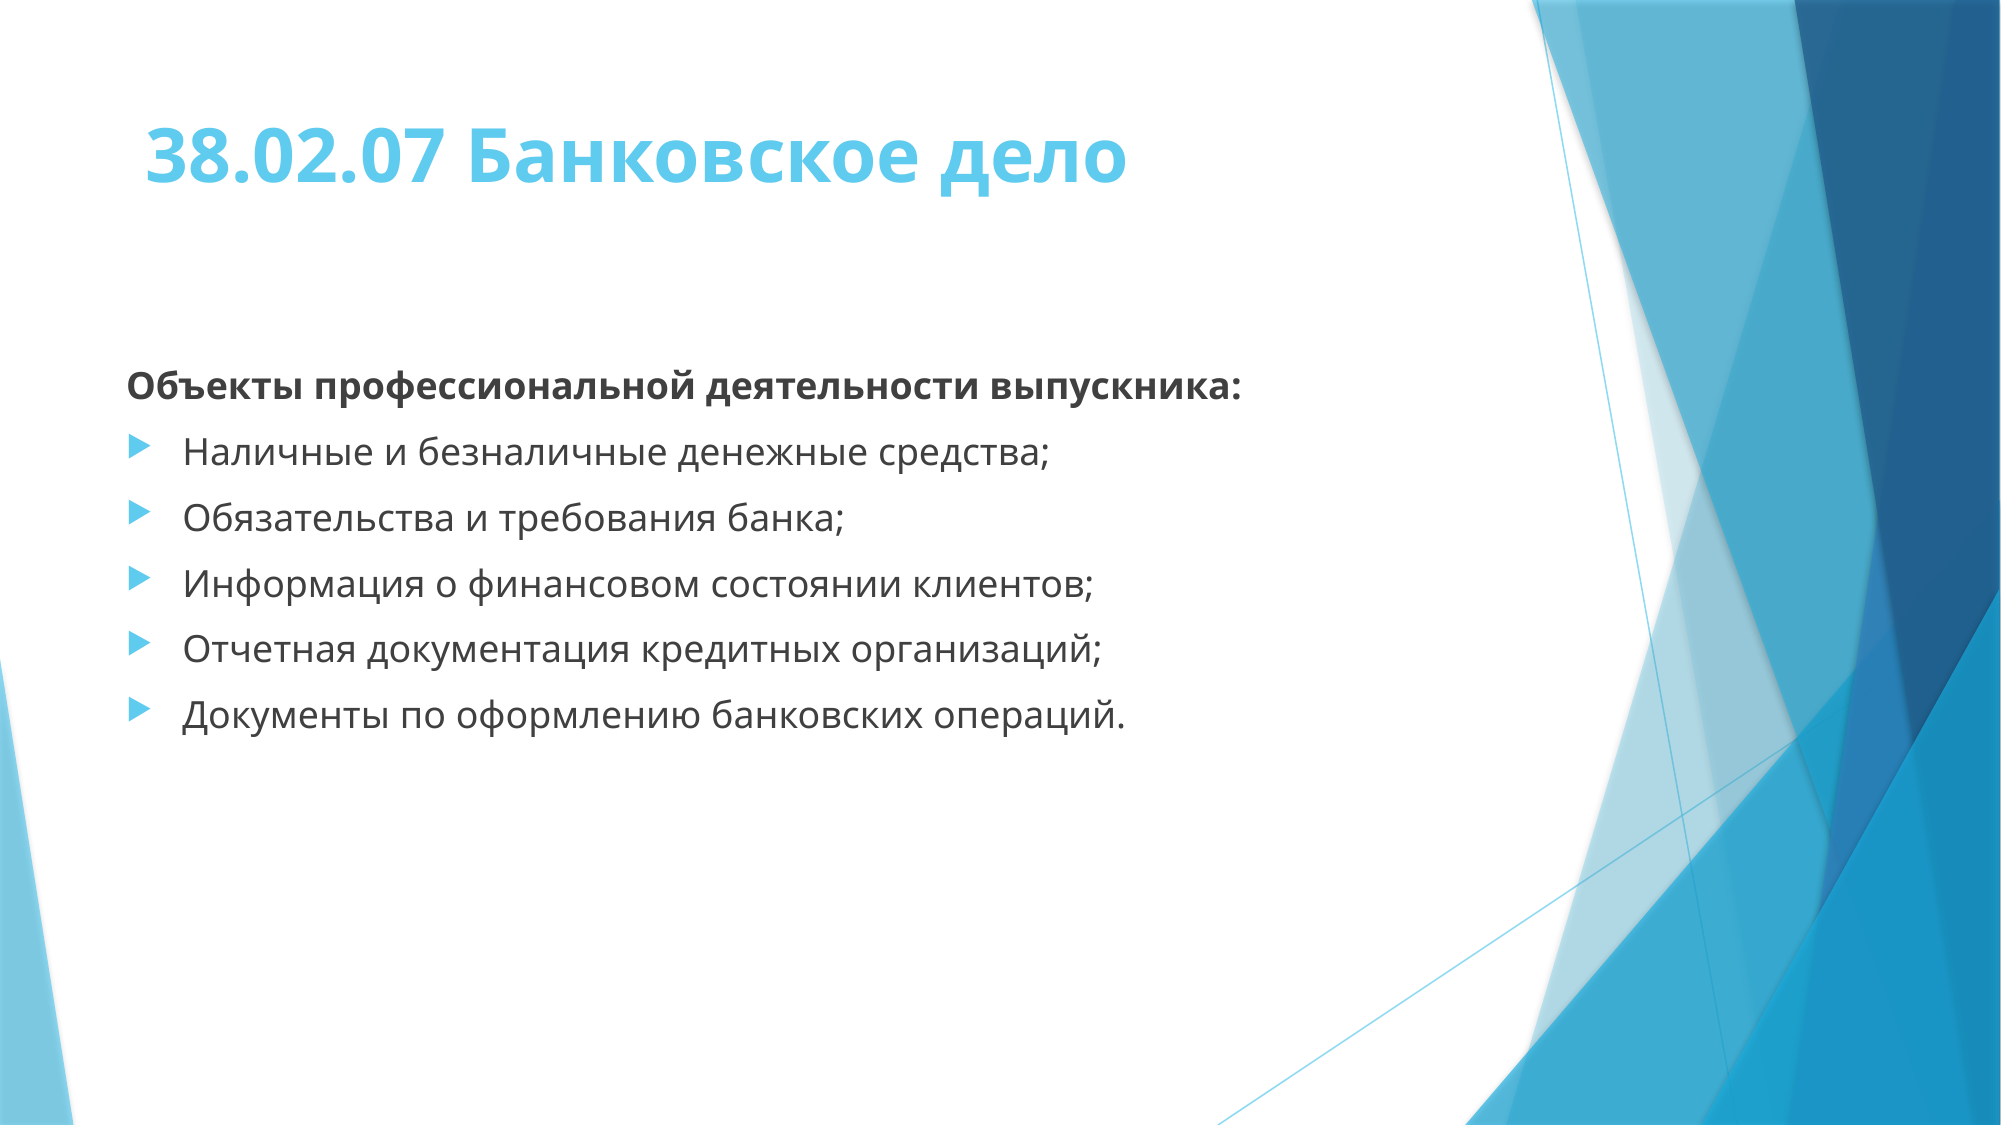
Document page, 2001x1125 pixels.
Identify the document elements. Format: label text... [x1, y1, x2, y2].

title 38.02.07 Банковское дело [111, 99, 1522, 317]
list Объекты профессиональной деятельности выпускника: Наличные и безналичные денежные средства; Обязательства и требования банка; Информация о финансовом состоянии клиентов; Отчетная документация кредитных организаций; Документы по оформлению банковских операций. [111, 354, 1522, 992]
